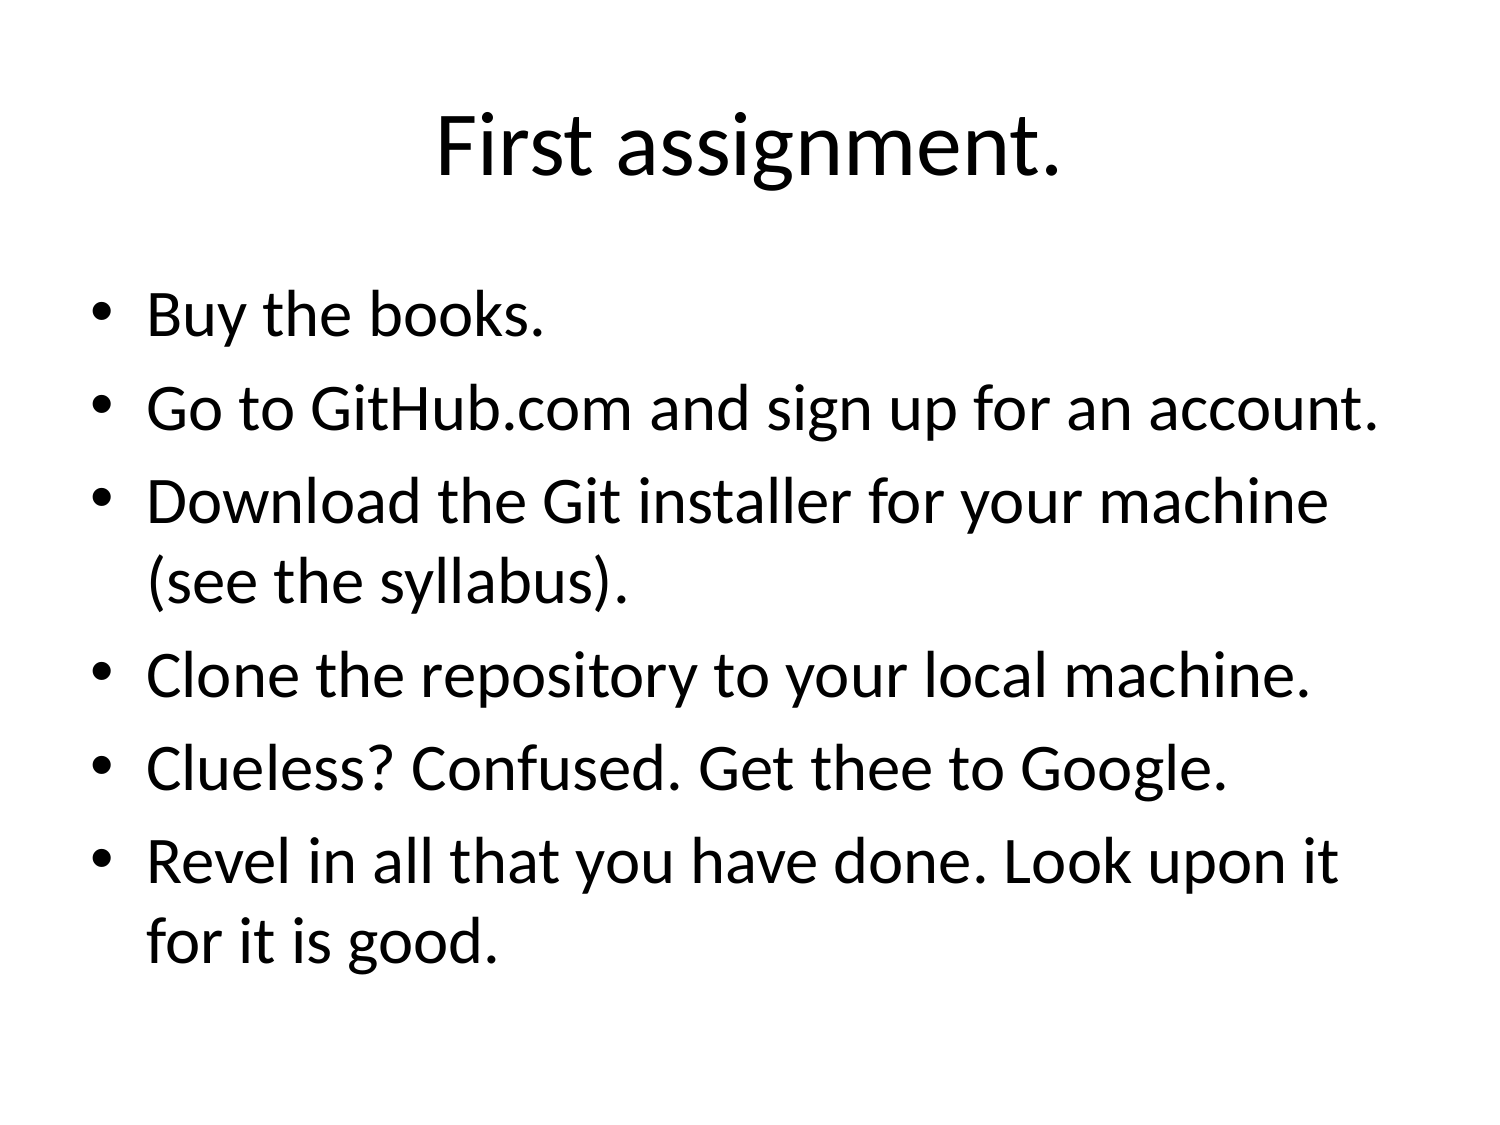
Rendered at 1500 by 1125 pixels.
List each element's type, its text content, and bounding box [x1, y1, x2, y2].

title First assignment. [75, 45, 1425, 233]
list Buy the books. Go to GitHub.com and sign up for an account. Download the Git installer for your machine (see the syllabus). Clone the repository to your local machine. Clueless? Confused. Get thee to Google. Revel in all that you have done. Look upon it for it is good. [75, 262, 1425, 1005]
